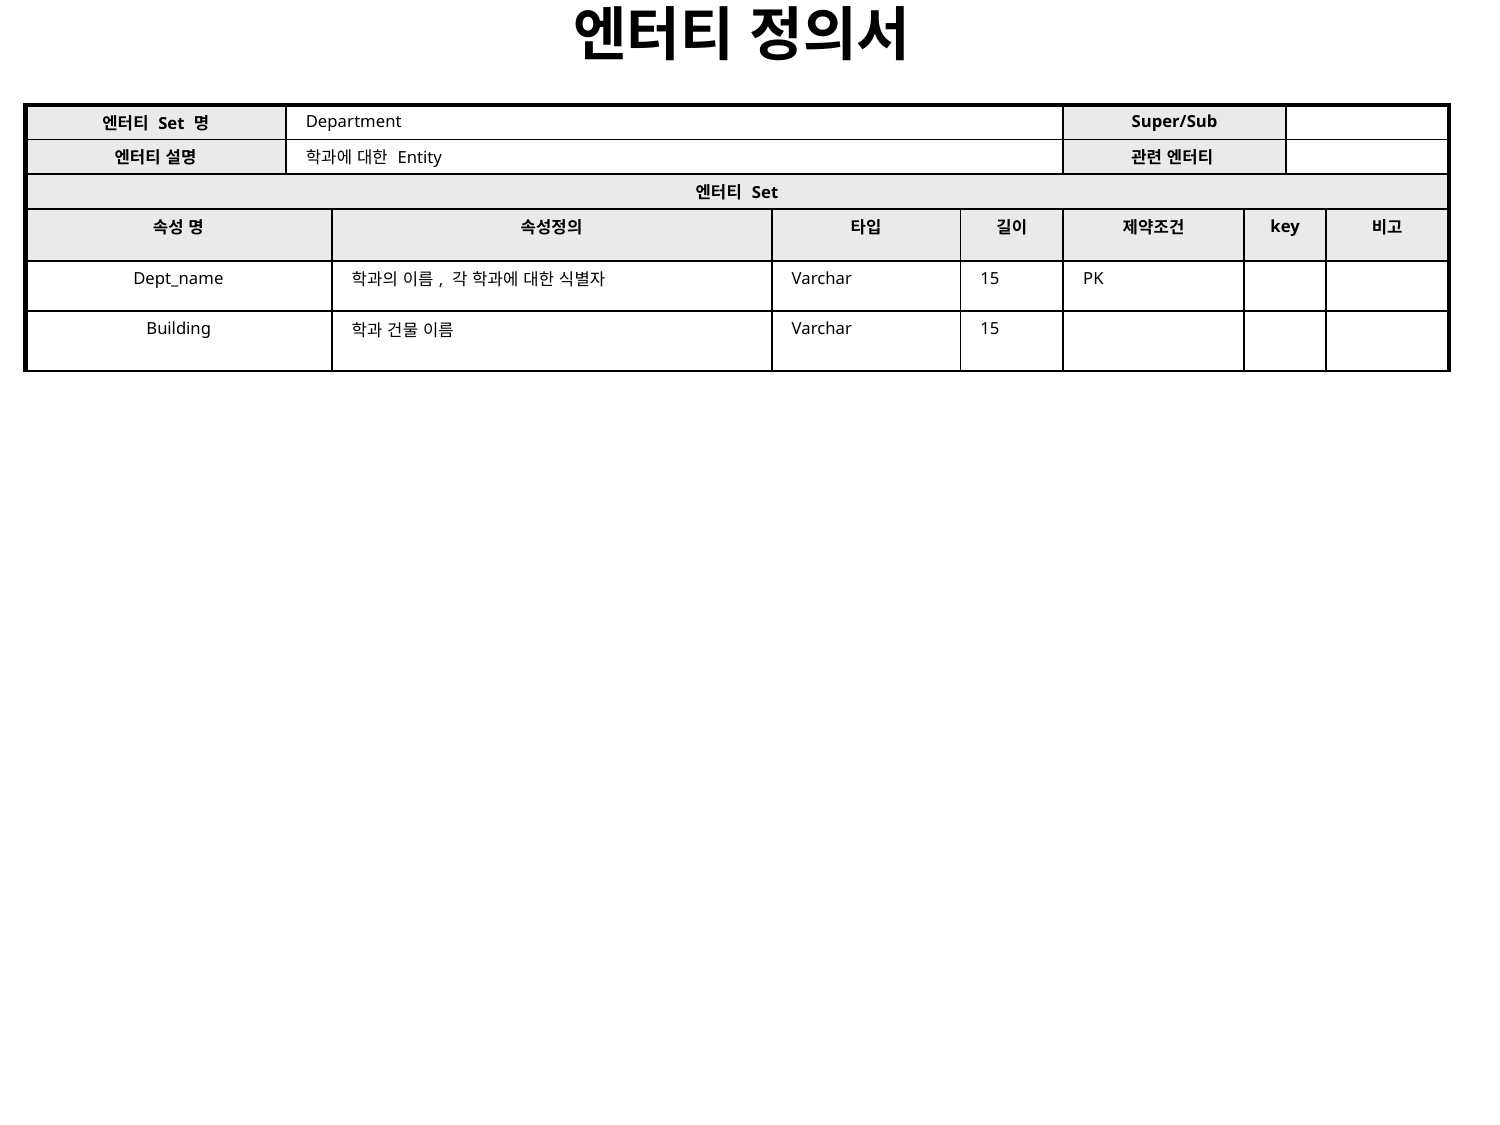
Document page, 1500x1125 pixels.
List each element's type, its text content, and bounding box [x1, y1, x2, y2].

table_cell 비고 [1327, 210, 1447, 260]
table_cell Dept_name [28, 262, 331, 310]
table_cell key [1245, 210, 1325, 260]
table_cell [1064, 312, 1243, 370]
table_cell 엔터티 설명 [28, 140, 285, 173]
table_cell [1245, 312, 1325, 370]
table_cell 학과에 대한 Entity [287, 140, 1062, 173]
table_cell PK [1064, 262, 1243, 310]
table_cell [1327, 312, 1447, 370]
table_header 엔터티 Set 명 [28, 107, 285, 139]
table_cell 학과의 이름, 각 학과에 대한 식별자 [333, 262, 771, 310]
table_cell 길이 [961, 210, 1062, 260]
table_cell 15 [961, 262, 1062, 310]
table_cell Varchar [773, 312, 960, 370]
table_cell Building [28, 312, 331, 370]
table_cell 속성 명 [28, 210, 331, 260]
table_header Department [287, 107, 1062, 139]
table_cell [1327, 262, 1447, 310]
table_cell 15 [961, 312, 1062, 370]
table_cell [1287, 140, 1447, 173]
text_box 엔터티 정의서 [0, 1, 1500, 64]
table_cell 학과 건물 이름 [333, 312, 771, 370]
table_cell 타입 [773, 210, 960, 260]
table_cell 속성정의 [333, 210, 771, 260]
table_cell 관련 엔터티 [1064, 140, 1285, 173]
table_cell Varchar [773, 262, 960, 310]
table_cell [1245, 262, 1325, 310]
table_cell 제약조건 [1064, 210, 1243, 260]
table_cell 엔터티 Set [28, 175, 1447, 208]
table_header Super/Sub [1064, 107, 1285, 139]
table_header [1287, 107, 1447, 139]
